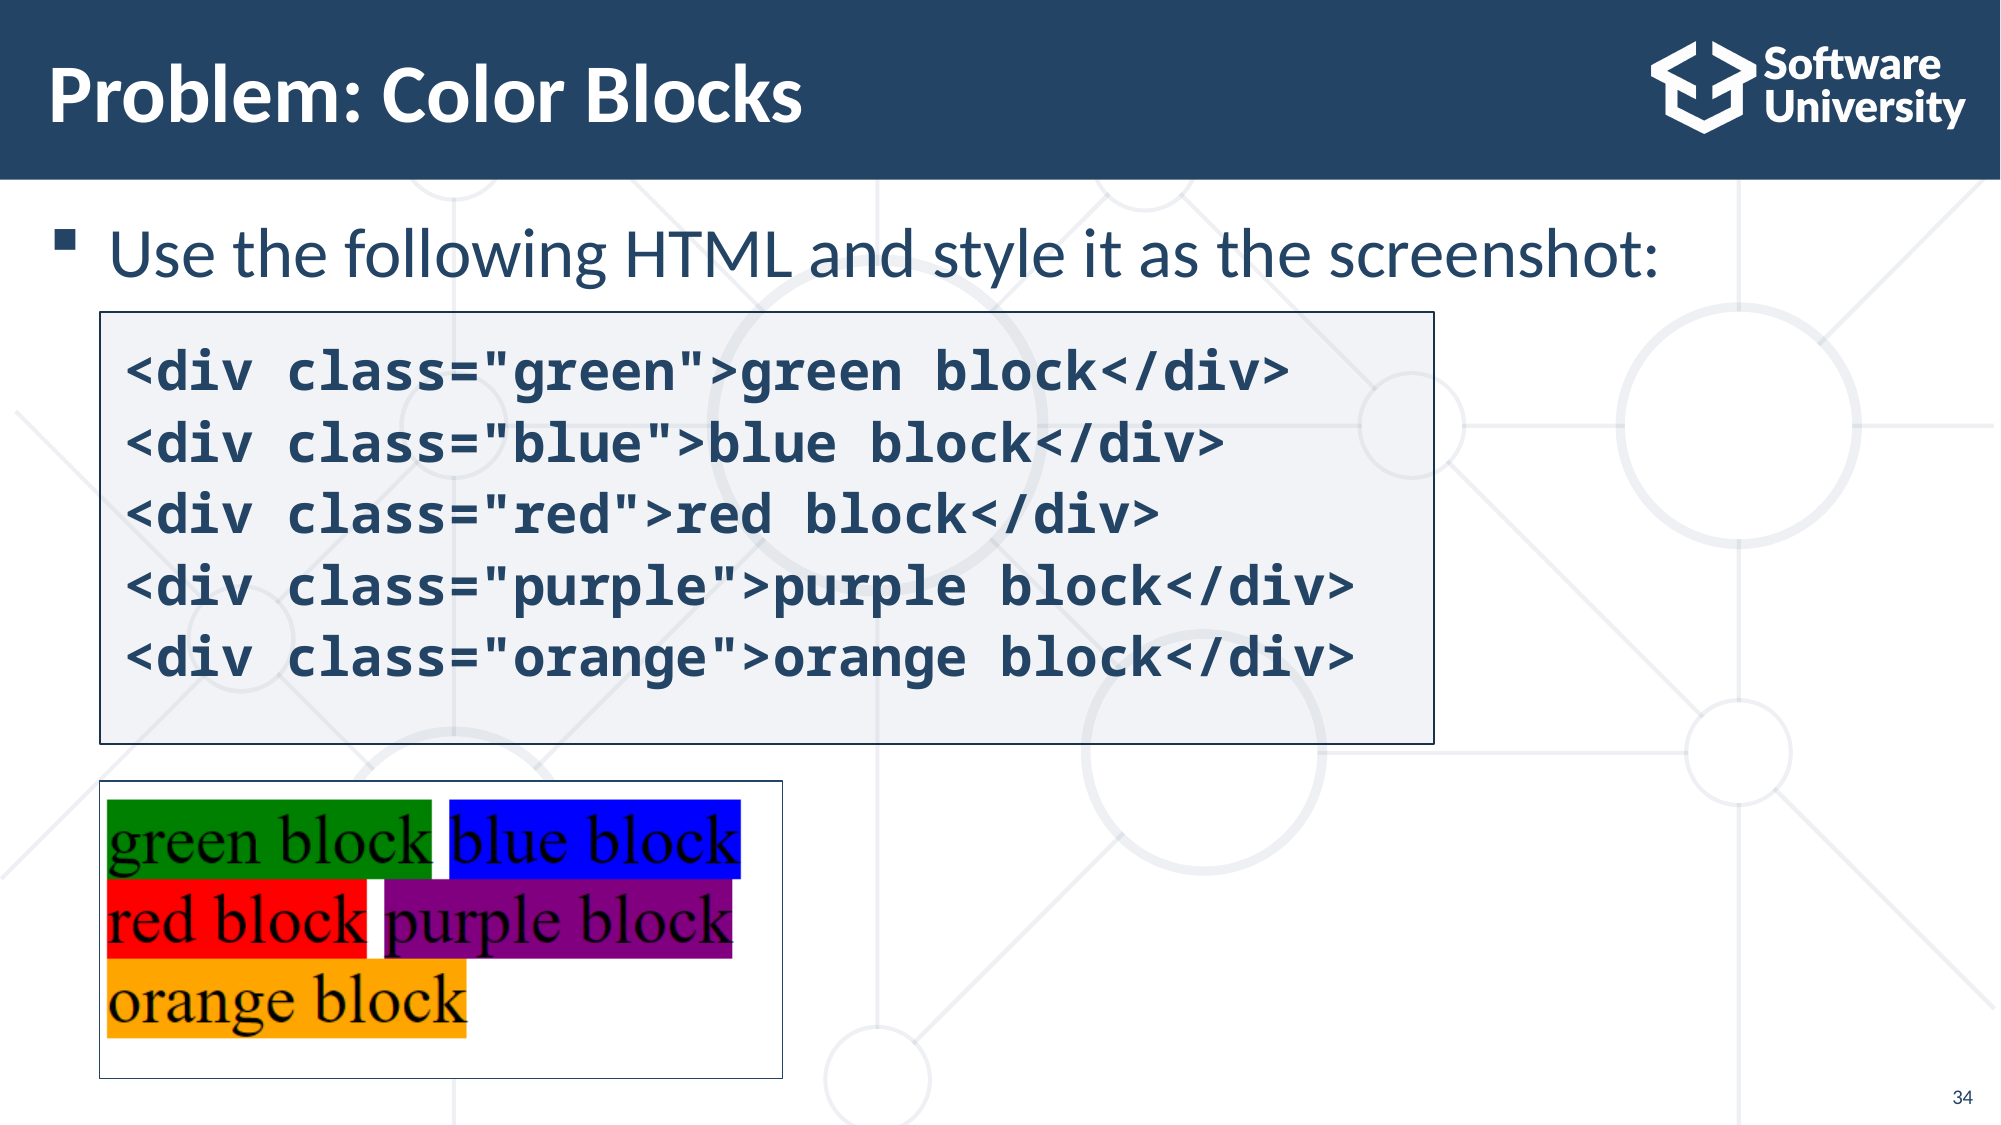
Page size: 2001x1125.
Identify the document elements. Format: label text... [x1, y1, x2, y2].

picture [100, 781, 783, 1079]
text_box <div class="green">green block</div> <div class="blue">blue block</div> <div class="red">red block</div> <div class="purple">purple block</div> <div class="orange">orange block</div> [99, 312, 1434, 744]
picture [1651, 41, 1966, 134]
list Use the following HTML and style it as the screenshot: [31, 196, 1970, 1104]
title Problem: Color Blocks [31, 16, 1625, 162]
slide_number 34 [1927, 1067, 1989, 1117]
